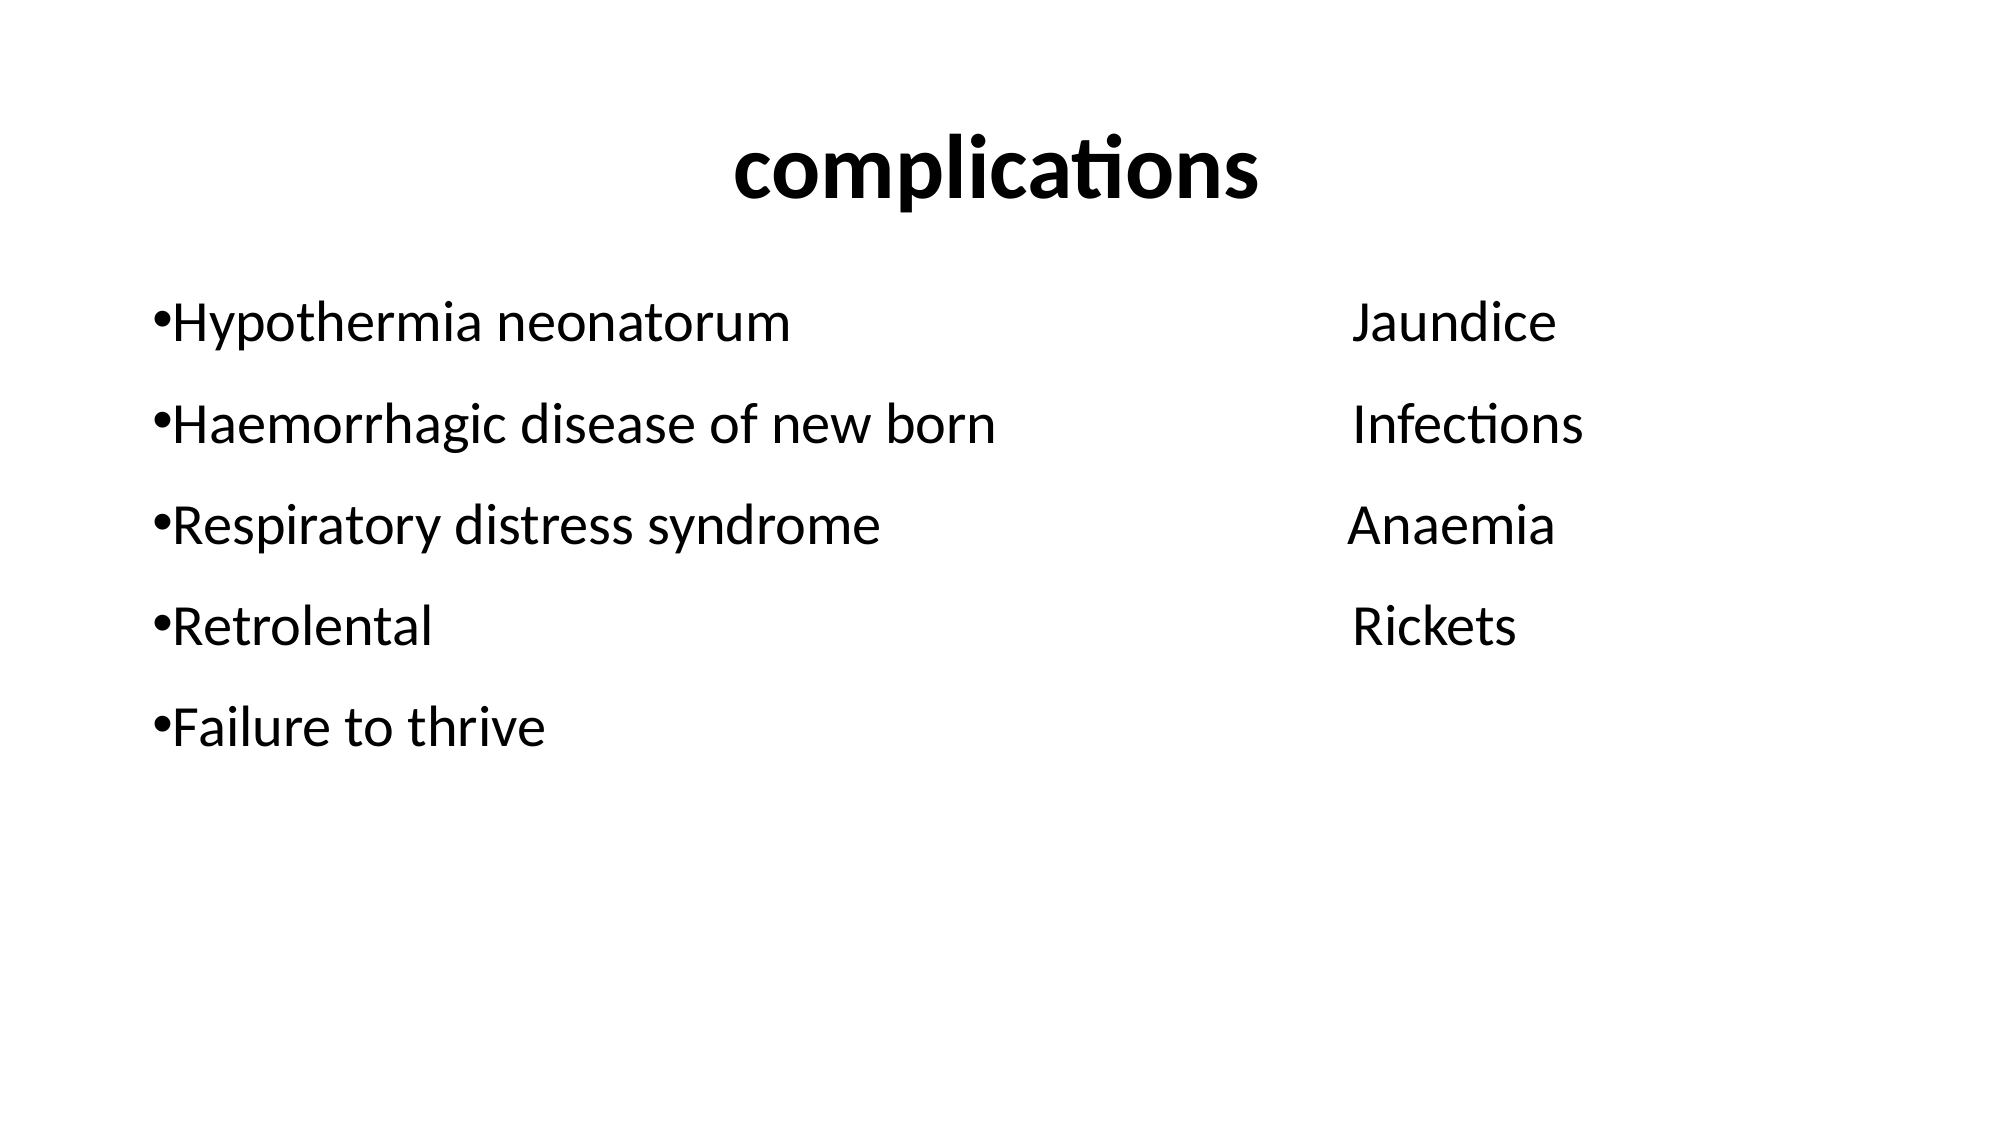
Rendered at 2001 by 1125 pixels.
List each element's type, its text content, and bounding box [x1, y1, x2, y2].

title complications [137, 59, 1863, 265]
list Hypothermia neonatorum Jaundice Haemorrhagic disease of new born Infections Respiratory distress syndrome Anaemia Retrolental Rickets Failure to thrive [137, 265, 1863, 980]
